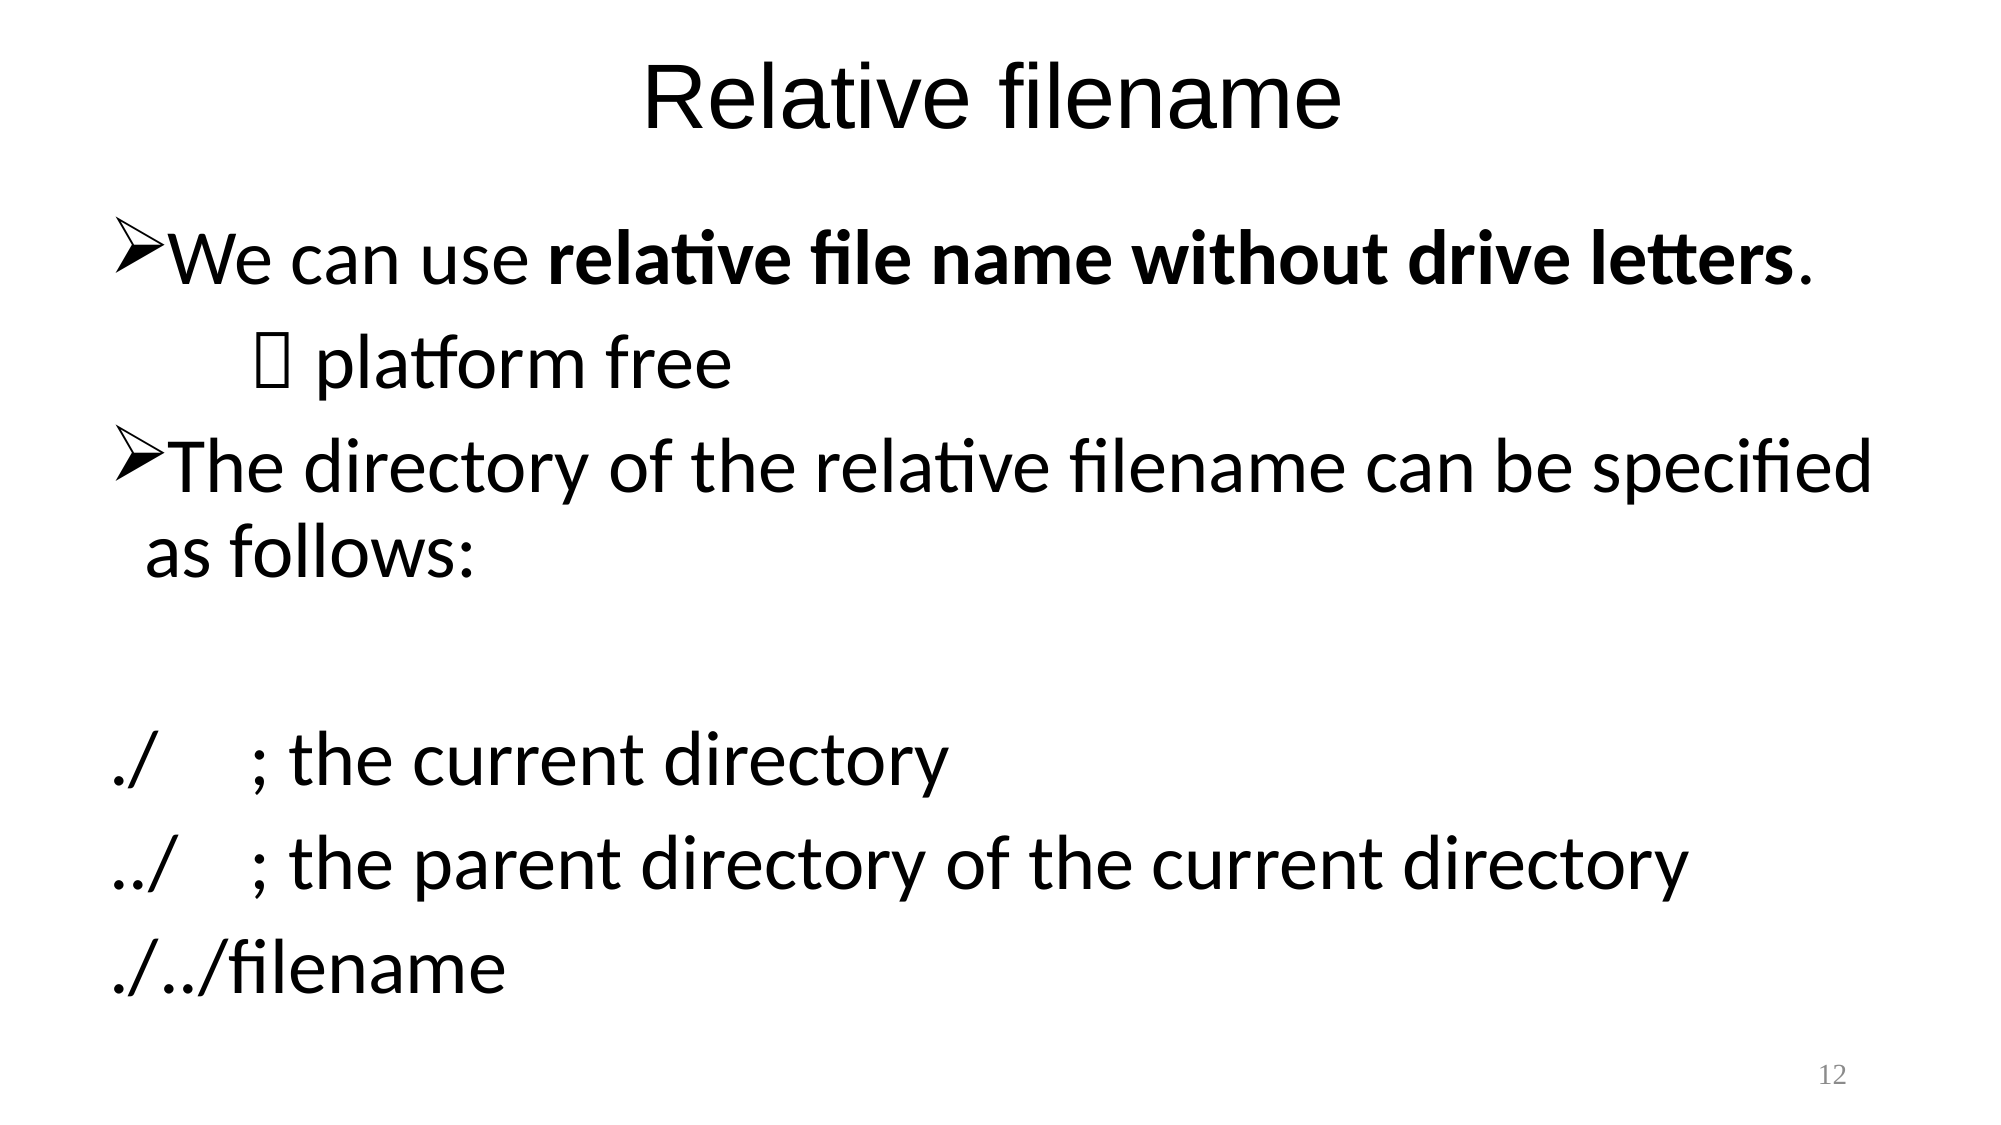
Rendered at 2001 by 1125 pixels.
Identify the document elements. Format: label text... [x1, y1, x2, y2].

slide_number 12 [1412, 1042, 1863, 1103]
list We can use relative file name without drive letters.  platform free The directory of the relative filename can be specified as follows: ./ ; the current directory ../ ; the parent directory of the current directory ./../filename [94, 209, 1968, 1023]
title Relative filename [324, 37, 1663, 160]
